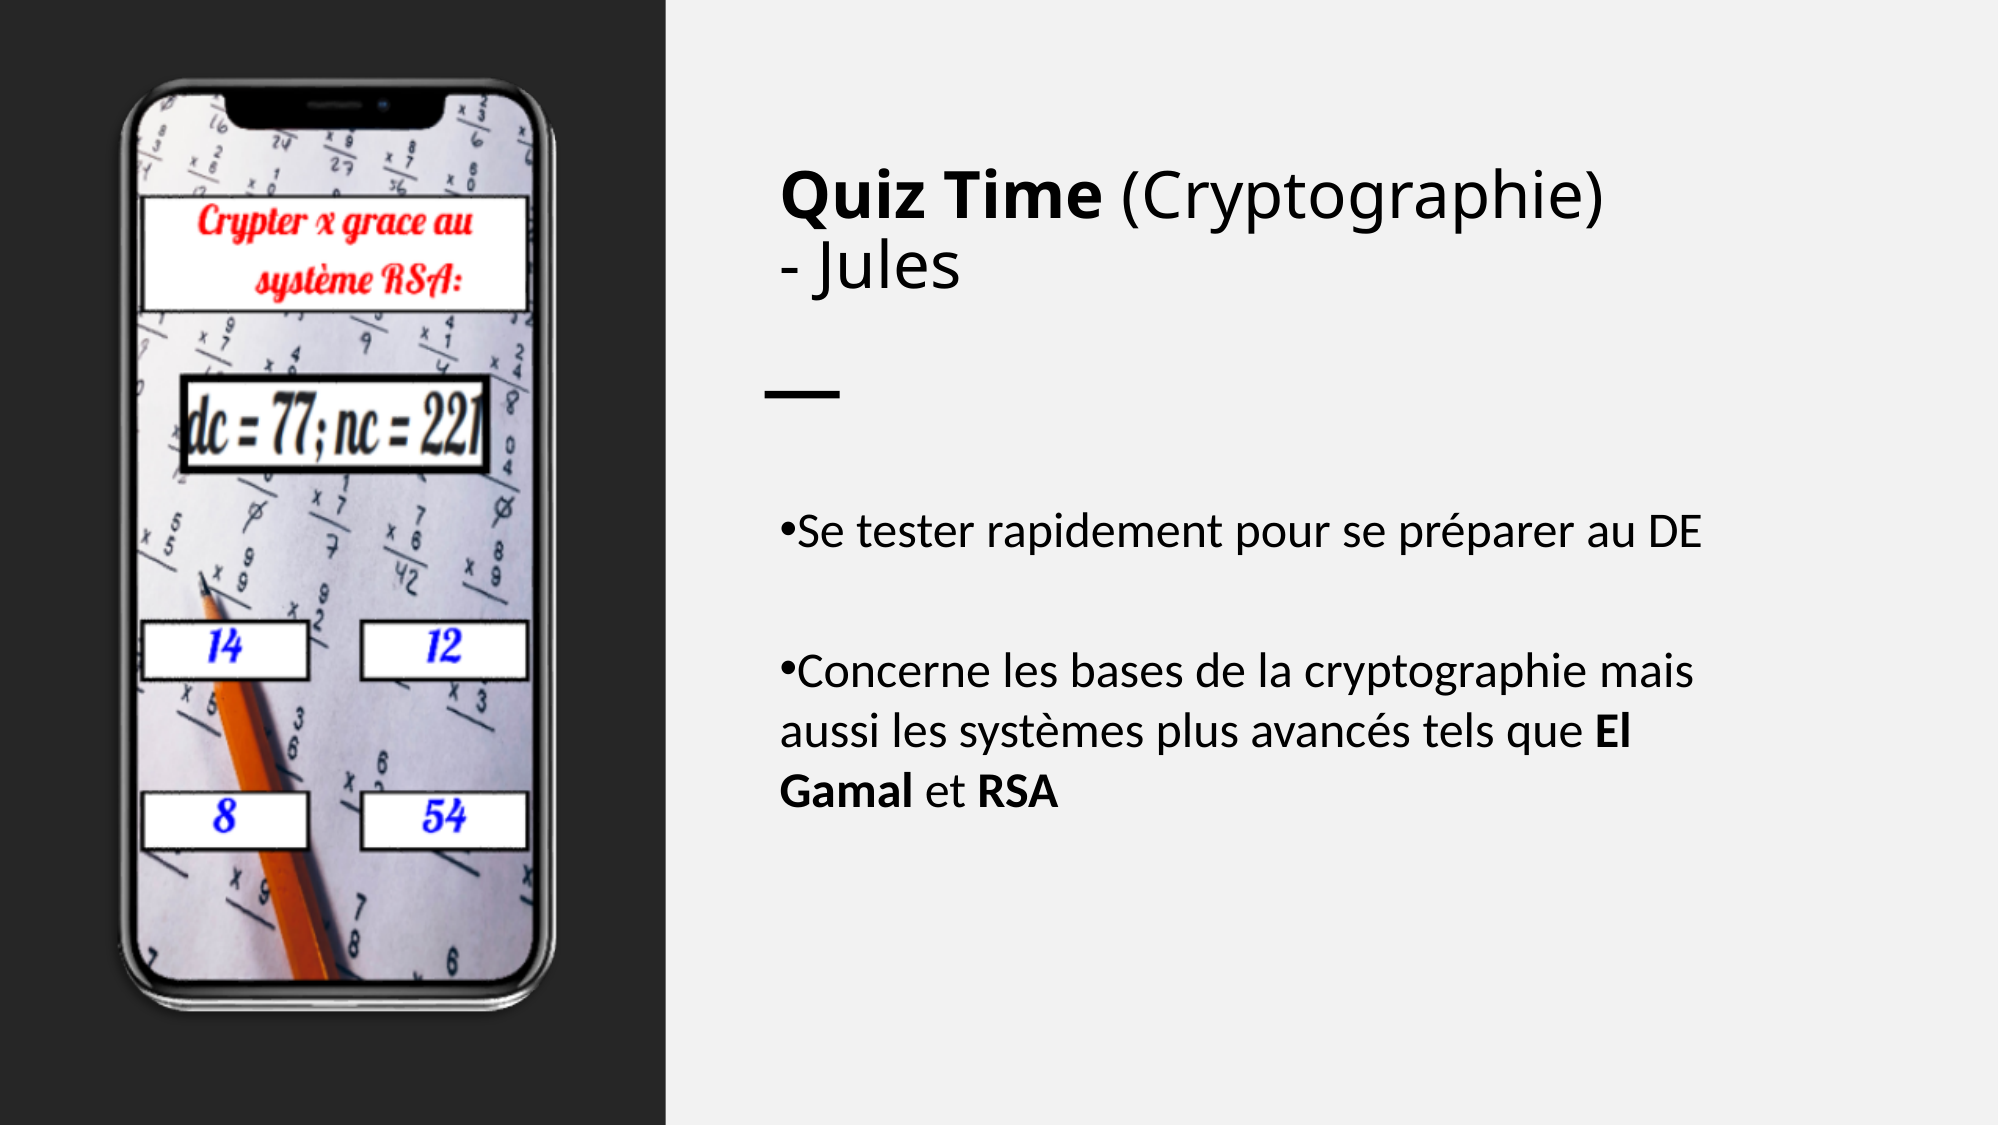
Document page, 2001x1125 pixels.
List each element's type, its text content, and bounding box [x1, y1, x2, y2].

text_box Se tester rapidement pour se préparer au DE Concerne les bases de la cryptographie mais aussi les systèmes plus avancés tels que El Gamal et RSA [764, 424, 1812, 1020]
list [99, 66, 568, 1033]
text_box [0, 0, 665, 1125]
title Quiz Time (Cryptographie) - Jules [764, 154, 1663, 372]
text_box [764, 390, 841, 399]
text_box [665, 0, 1999, 1125]
